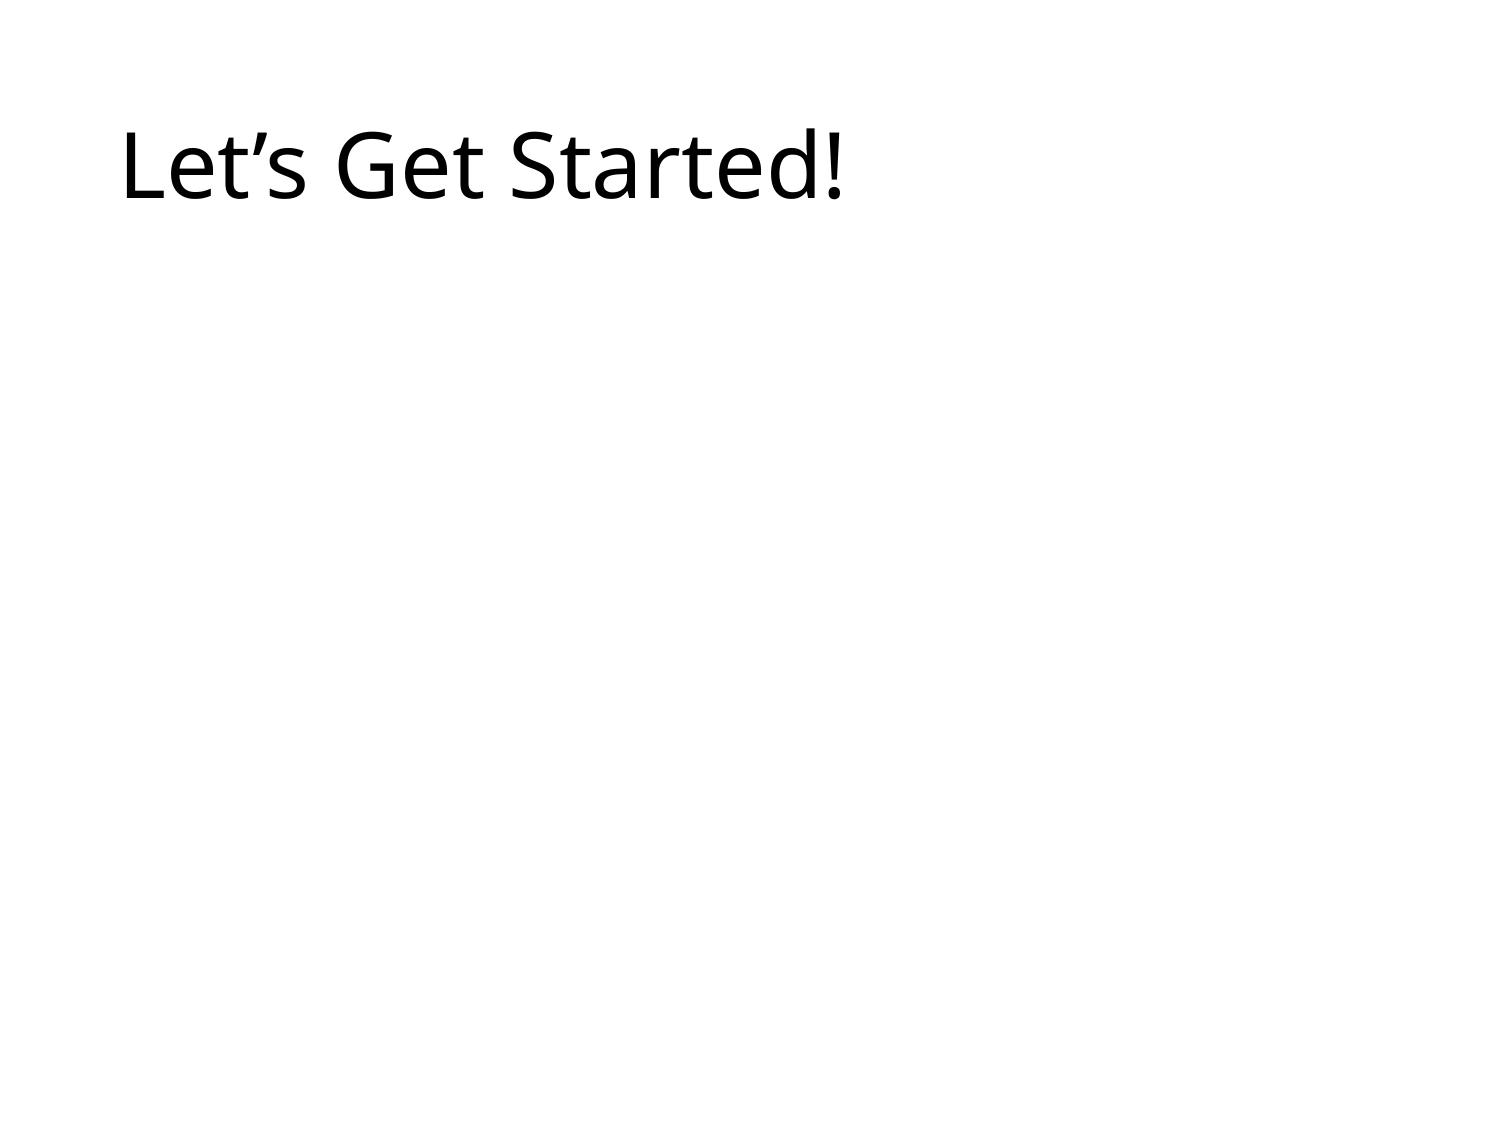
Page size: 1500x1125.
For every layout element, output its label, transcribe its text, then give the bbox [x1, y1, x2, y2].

title Let’s Get Started! [103, 59, 1397, 278]
